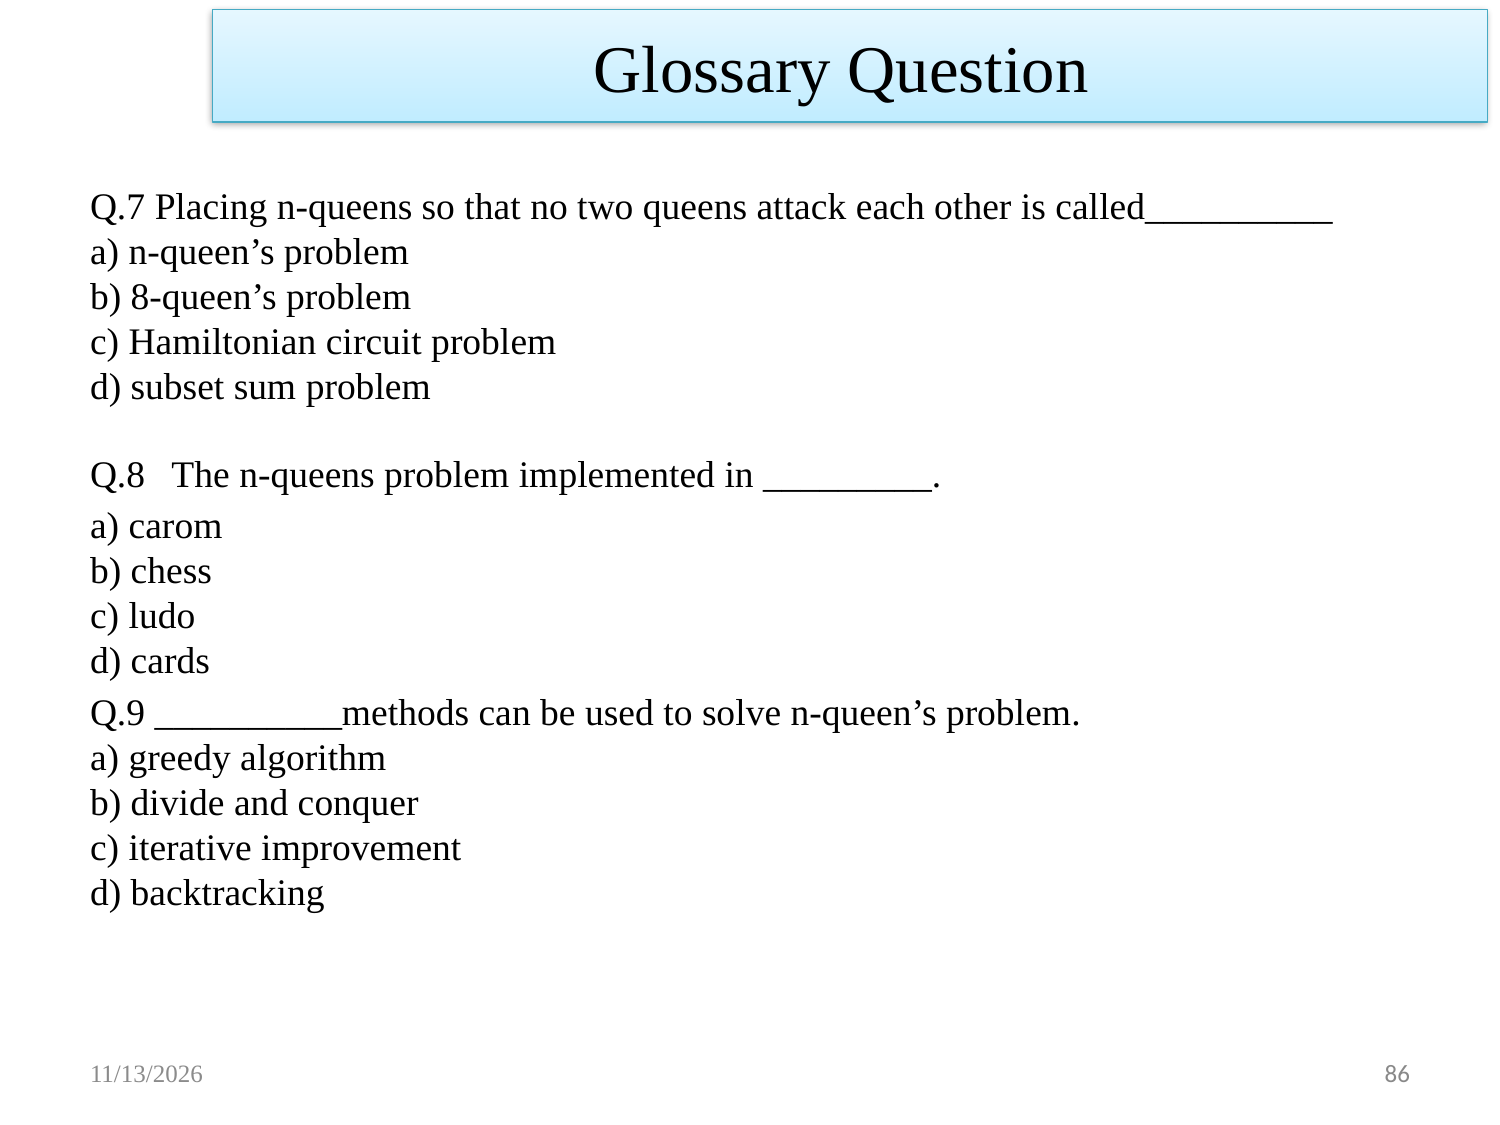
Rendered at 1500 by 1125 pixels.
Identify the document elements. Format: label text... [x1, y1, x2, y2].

slide_number 86 [1074, 1042, 1425, 1103]
text_box Glossary Question [212, 9, 1488, 123]
list Q.7 Placing n-queens so that no two queens attack each other is called__________ a) n-queen’s problem b) 8-queen’s problem c) Hamiltonian circuit problem d) subset sum problem Q.8 The n-queens problem implemented in _________. a) carom b) chess c) ludo d) cards Q.9 __________methods can be used to solve n-queen’s problem. a) greedy algorithm b) divide and conquer c) iterative improvement d) backtracking [75, 174, 1425, 1005]
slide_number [75, 1042, 425, 1103]
